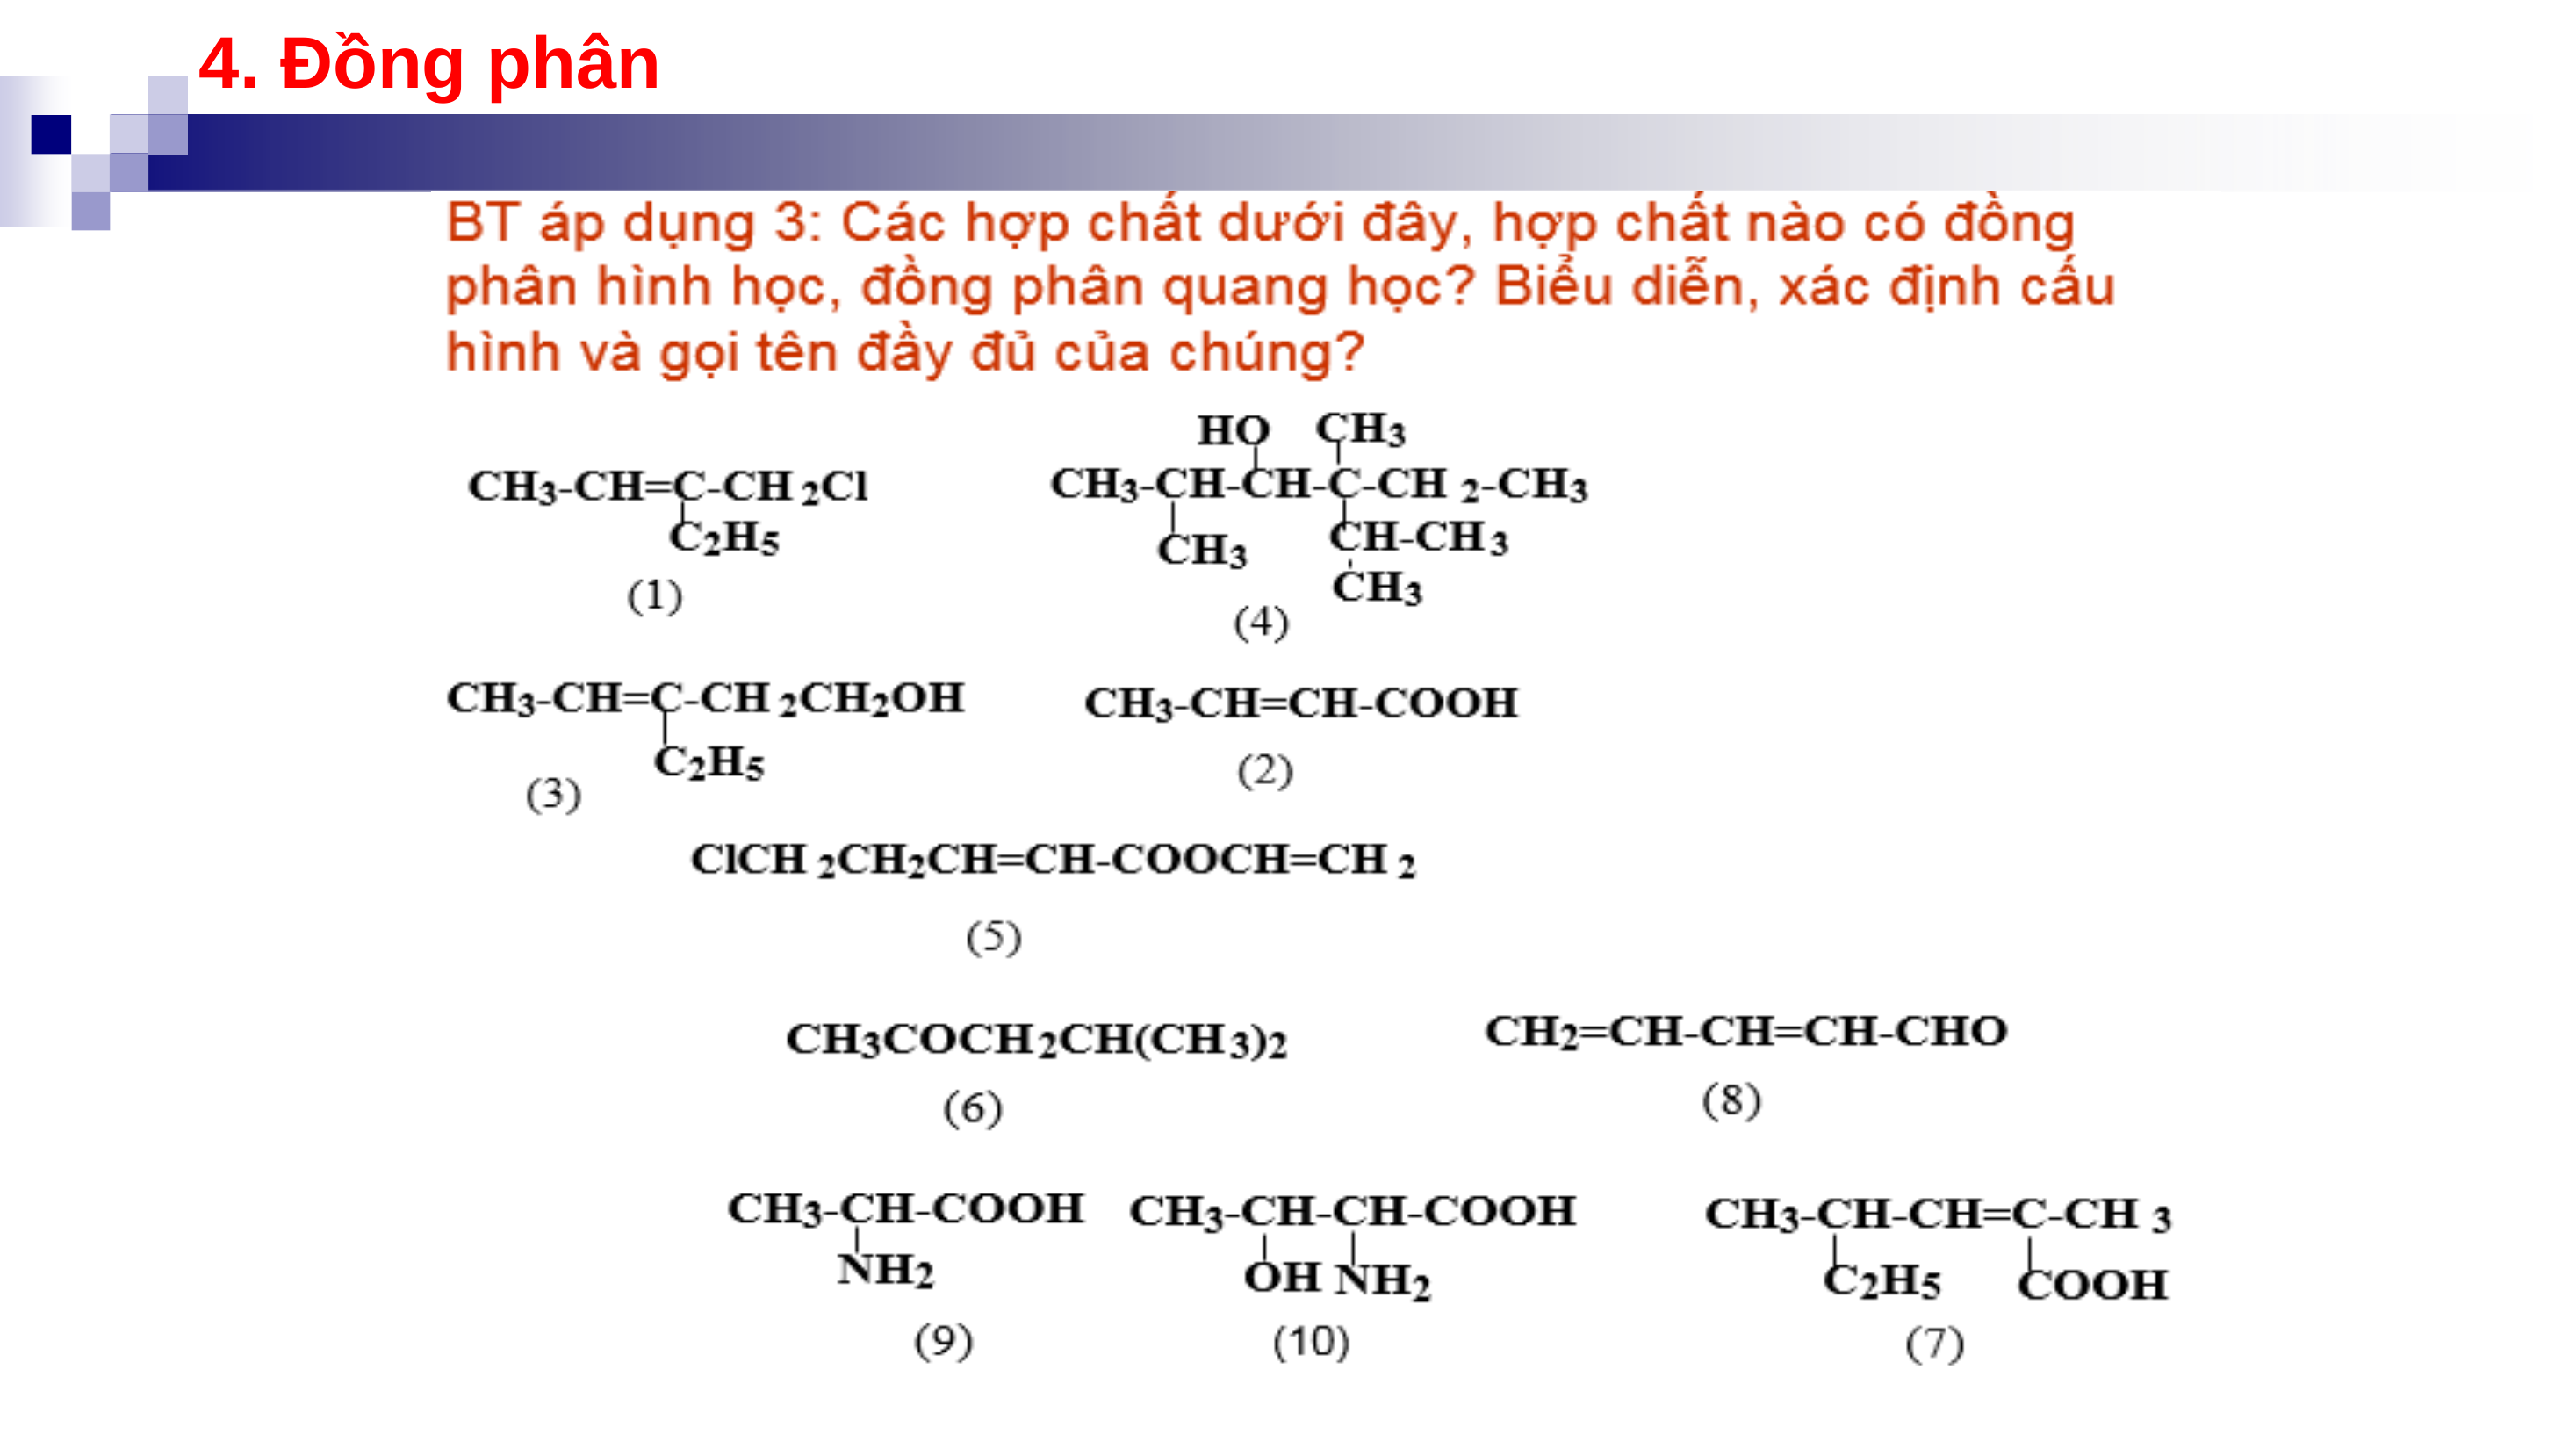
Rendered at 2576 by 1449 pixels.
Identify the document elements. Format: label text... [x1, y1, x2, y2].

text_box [0, 76, 2570, 231]
text_box 4. Đồng phân [195, 11, 1929, 76]
picture [431, 191, 2221, 1393]
